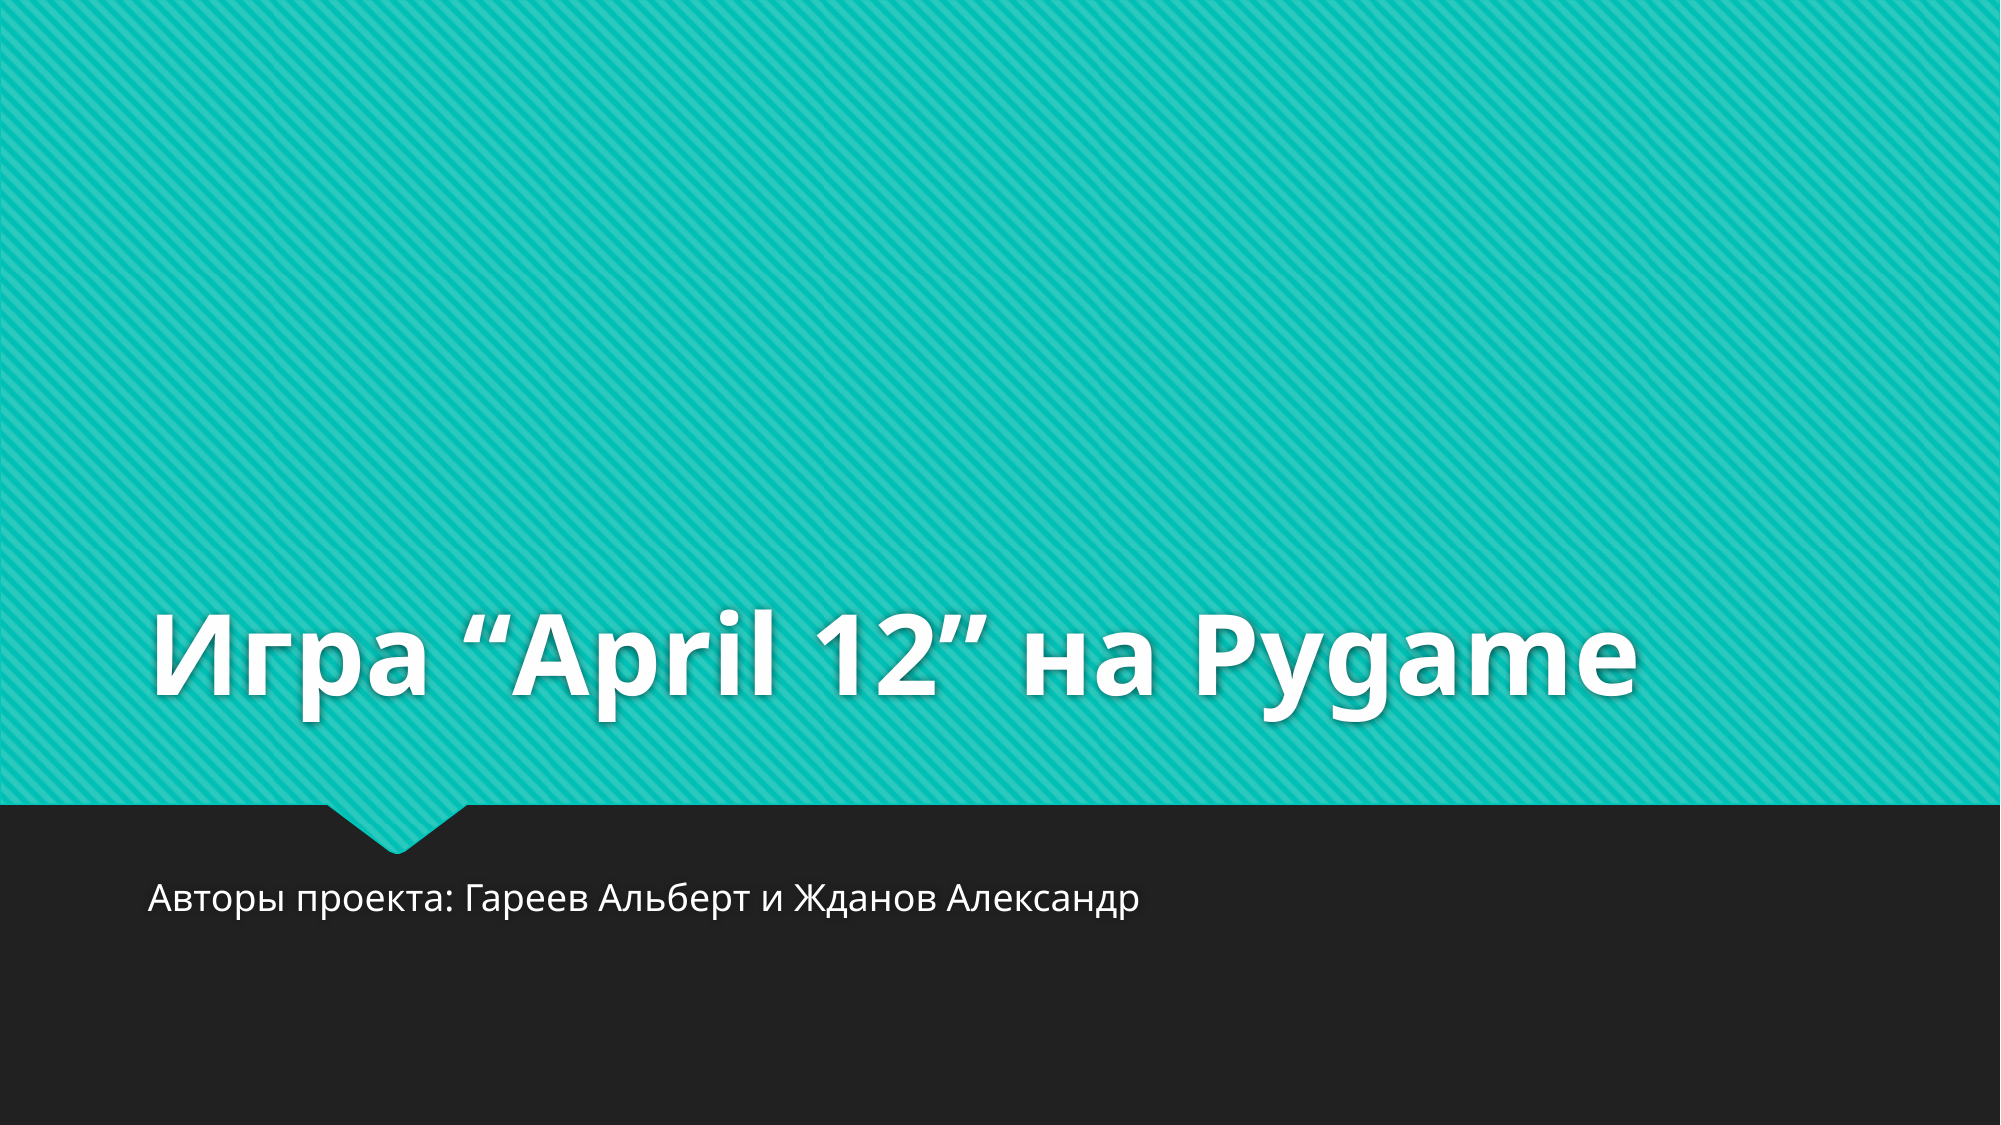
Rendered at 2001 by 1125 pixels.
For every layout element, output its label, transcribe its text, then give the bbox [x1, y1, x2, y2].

subtitle Авторы проекта: Гареев Альберт и Жданов Александр [132, 866, 1868, 938]
title Игра “April 12” на Pygame [132, 237, 1868, 726]
